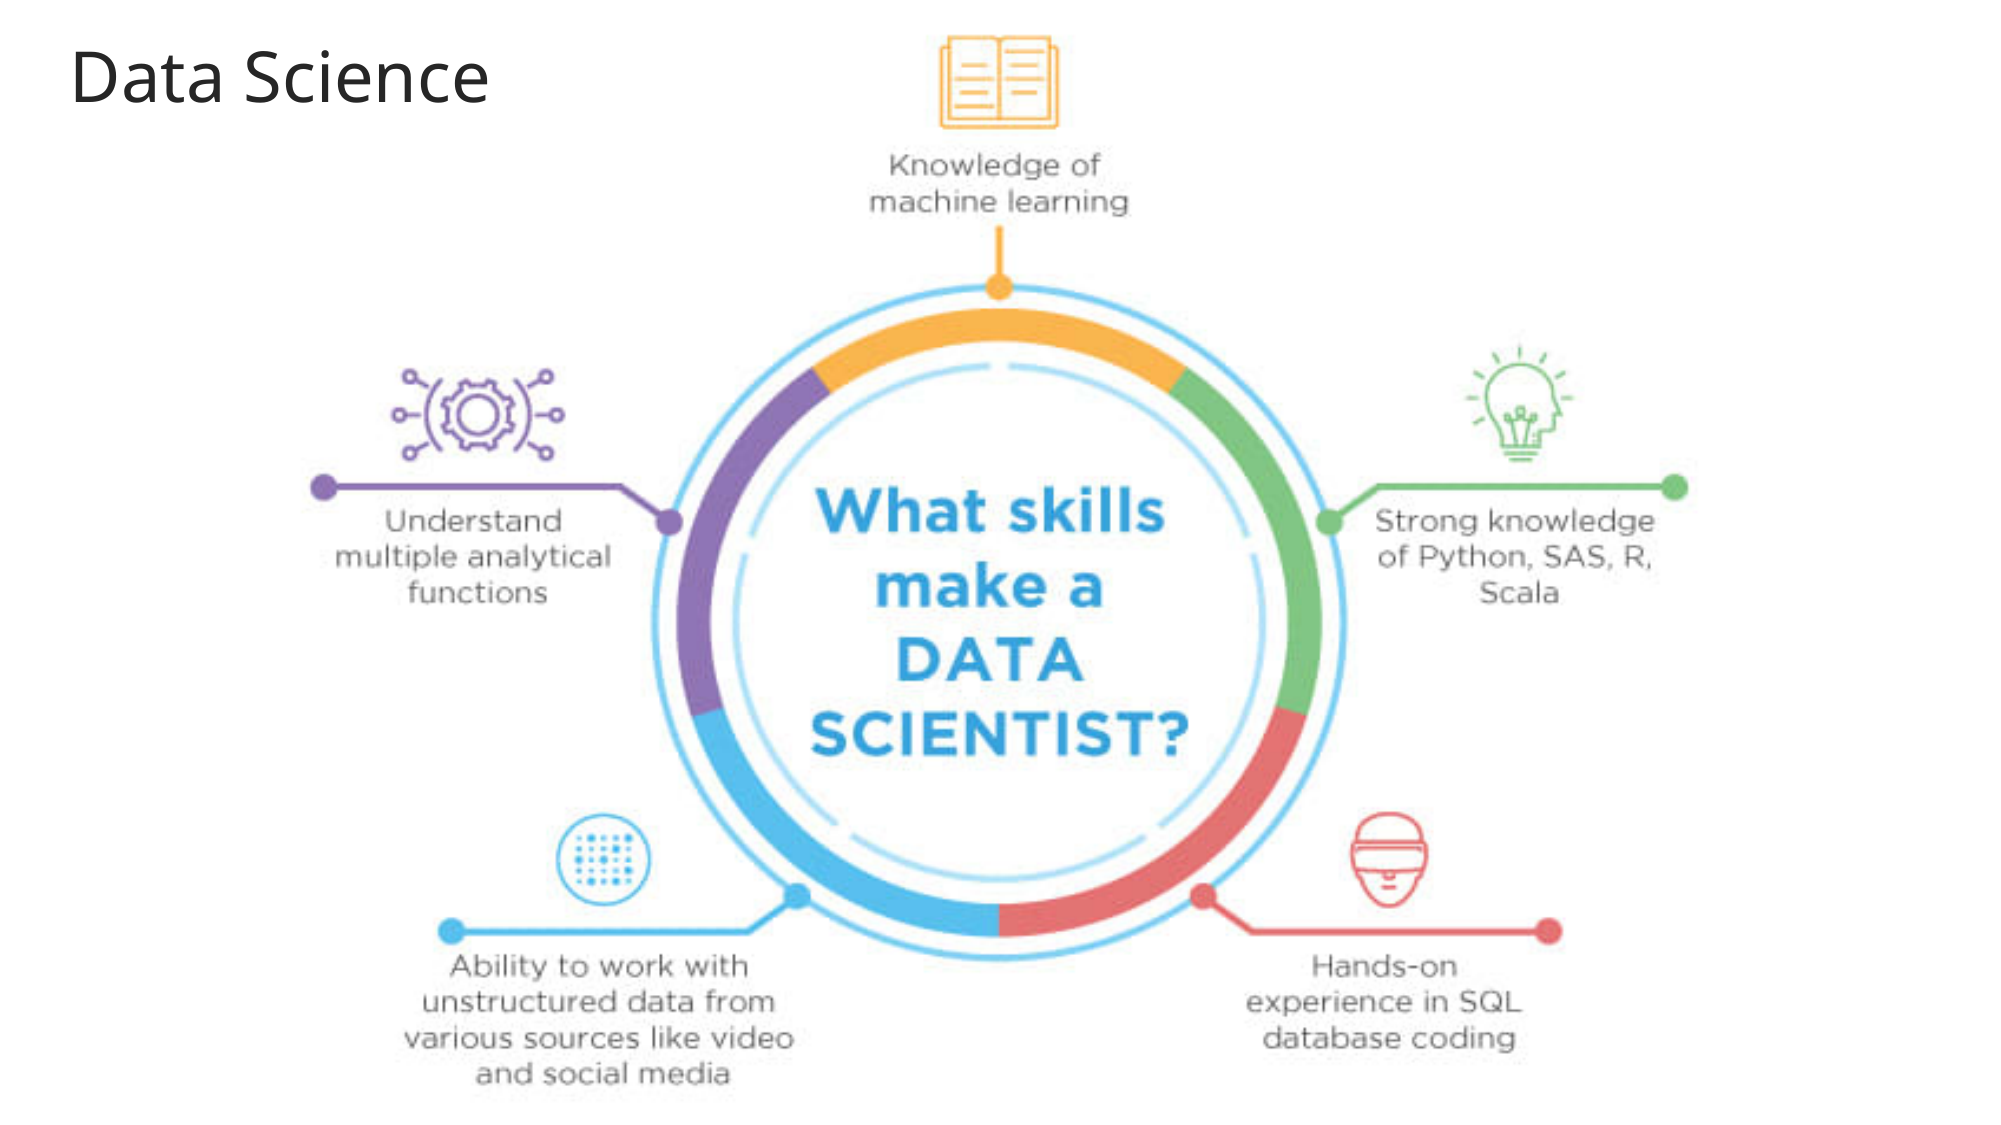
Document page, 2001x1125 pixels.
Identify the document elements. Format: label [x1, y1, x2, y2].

list [0, 0, 2000, 1125]
